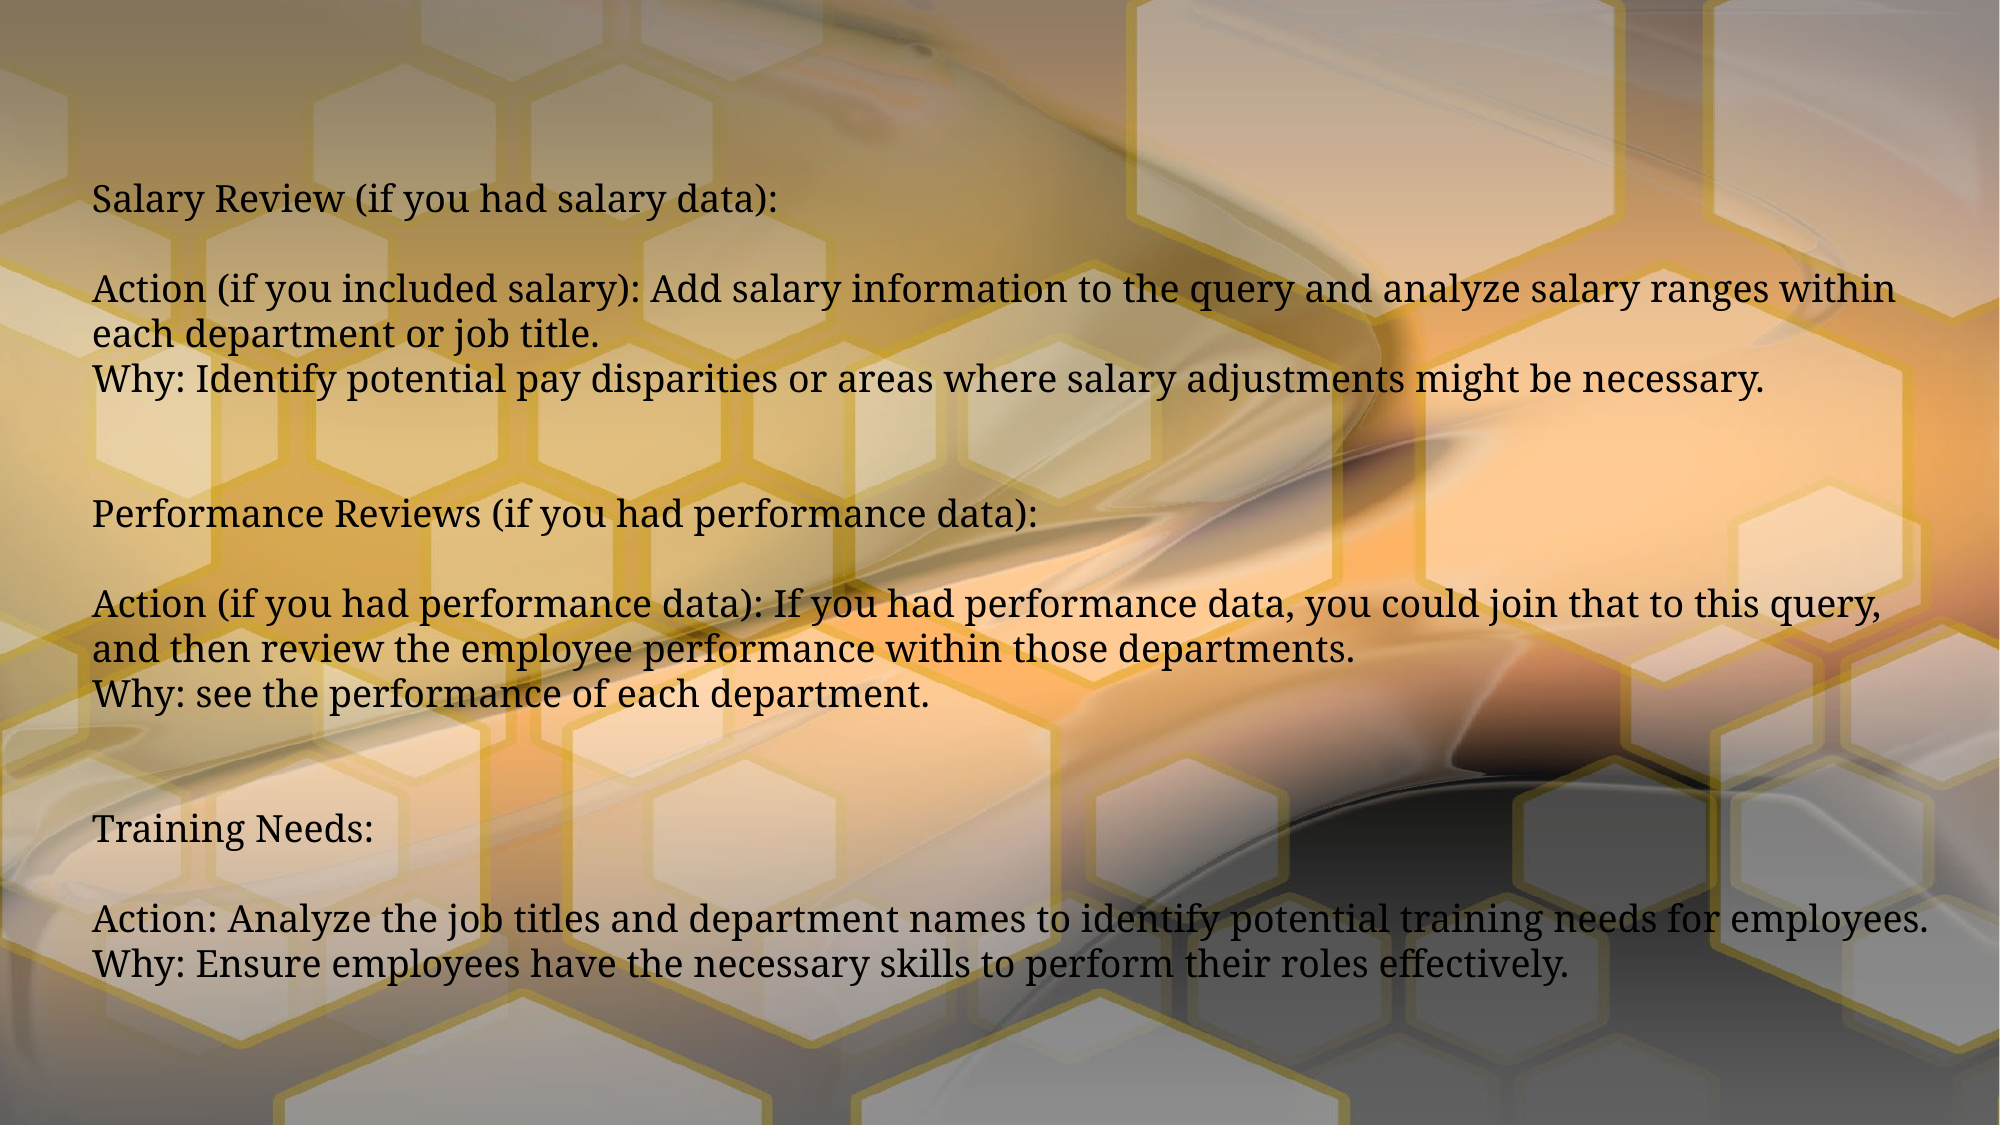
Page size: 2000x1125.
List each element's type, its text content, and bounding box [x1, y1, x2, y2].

picture [0, 0, 2000, 1125]
text_box Salary Review (if you had salary data): Action (if you included salary): Add salary information to the query and analyze salary ranges within each department or job title. Why: Identify potential pay disparities or areas where salary adjustments might be necessary. Performance Reviews (if you had performance data): Action (if you had performance data): If you had performance data, you could join that to this query, and then review the employee performance within those departments. Why: see the performance of each department. Training Needs: Action: Analyze the job titles and department names to identify potential training needs for employees. Why: Ensure employees have the necessary skills to perform their roles effectively. [66, 167, 1957, 993]
